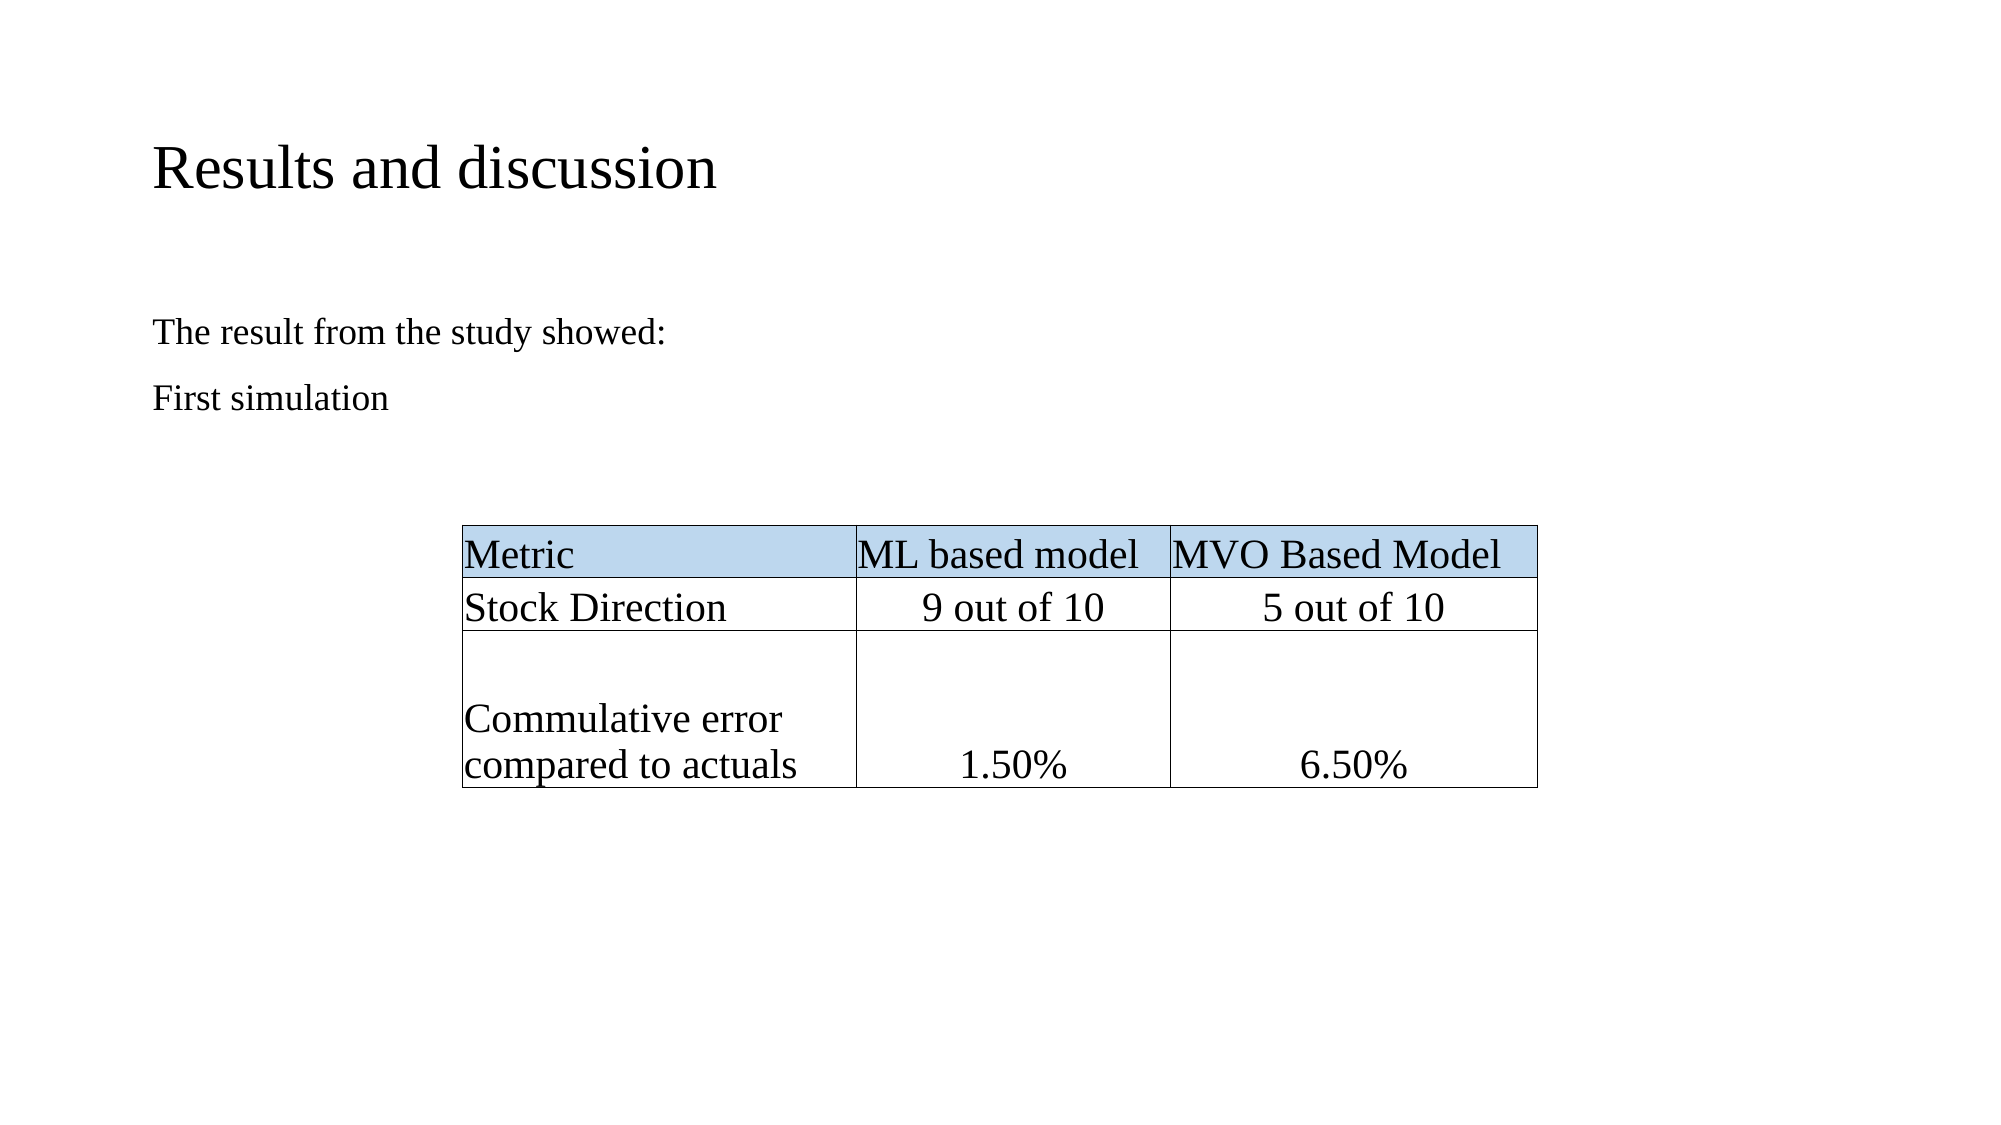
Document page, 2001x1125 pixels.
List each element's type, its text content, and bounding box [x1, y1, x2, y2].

table_cell 5 out of 10 [1171, 578, 1537, 630]
table_cell 1.50% [857, 631, 1170, 787]
table_header ML based model [857, 526, 1170, 577]
table_header Metric [463, 526, 856, 577]
title Results and discussion [137, 59, 1863, 278]
table_cell 6.50% [1171, 631, 1537, 787]
table_cell Commulative error compared to actuals [463, 631, 856, 787]
table_header MVO Based Model [1171, 526, 1537, 577]
table_cell 9 out of 10 [857, 578, 1170, 630]
list The result from the study showed: First simulation [137, 299, 1863, 1014]
table_cell Stock Direction [463, 578, 856, 630]
